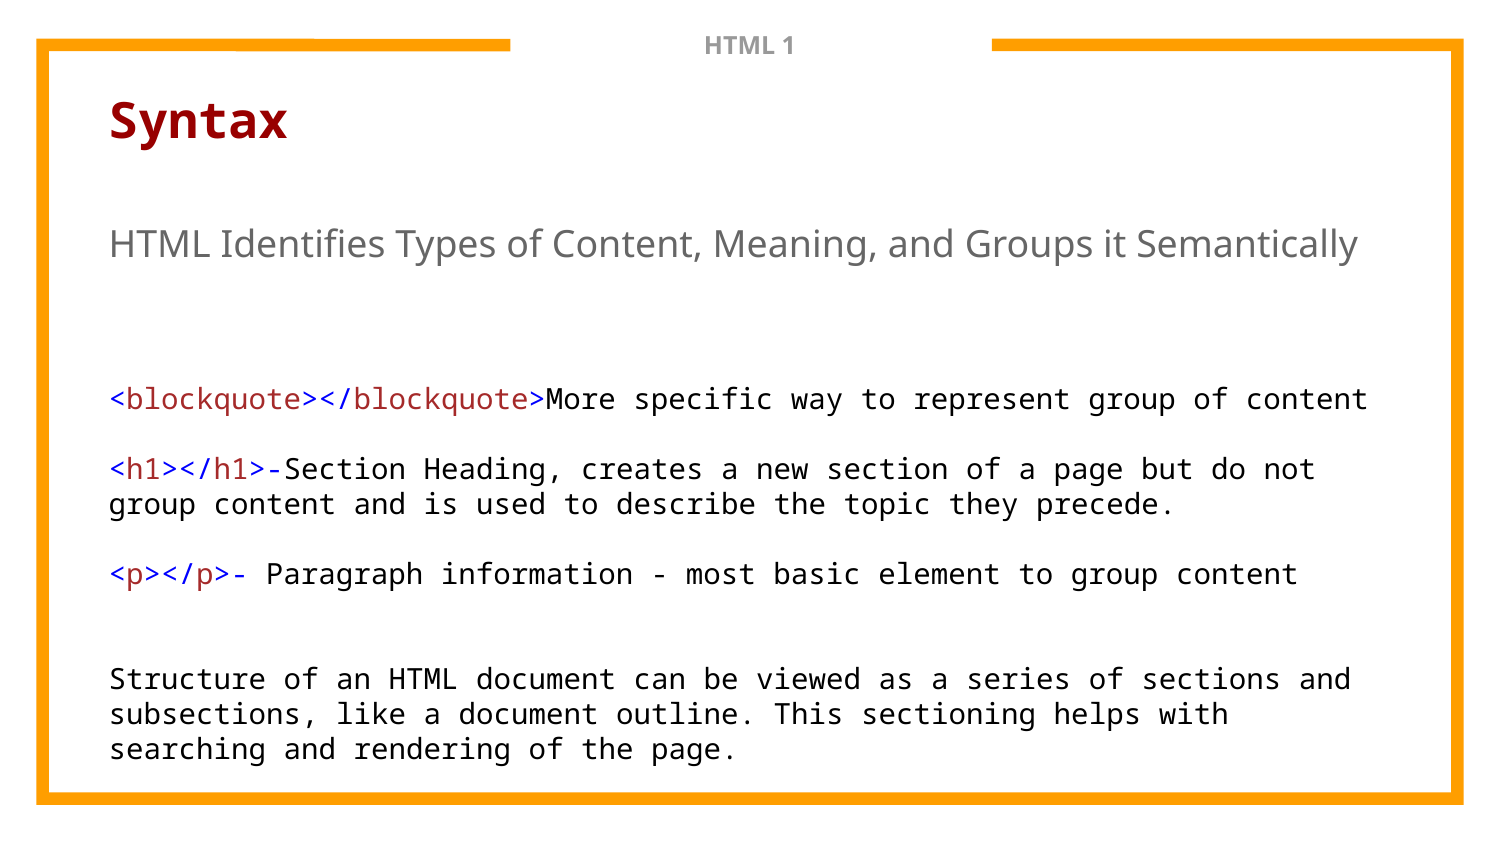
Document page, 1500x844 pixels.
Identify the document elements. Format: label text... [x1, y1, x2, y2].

title HTML 1 [531, 15, 969, 61]
list Syntax HTML Identifies Types of Content, Meaning, and Groups it Semantically <blockquote></blockquote>More specific way to represent group of content <h1></h1>-Section Heading, creates a new section of a page but do not group content and is used to describe the topic they precede. <p></p>- Paragraph information - most basic element to group content Structure of an HTML document can be viewed as a series of sections and subsections, like a document outline. This sectioning helps with searching and rendering of the page. [93, 61, 1407, 654]
